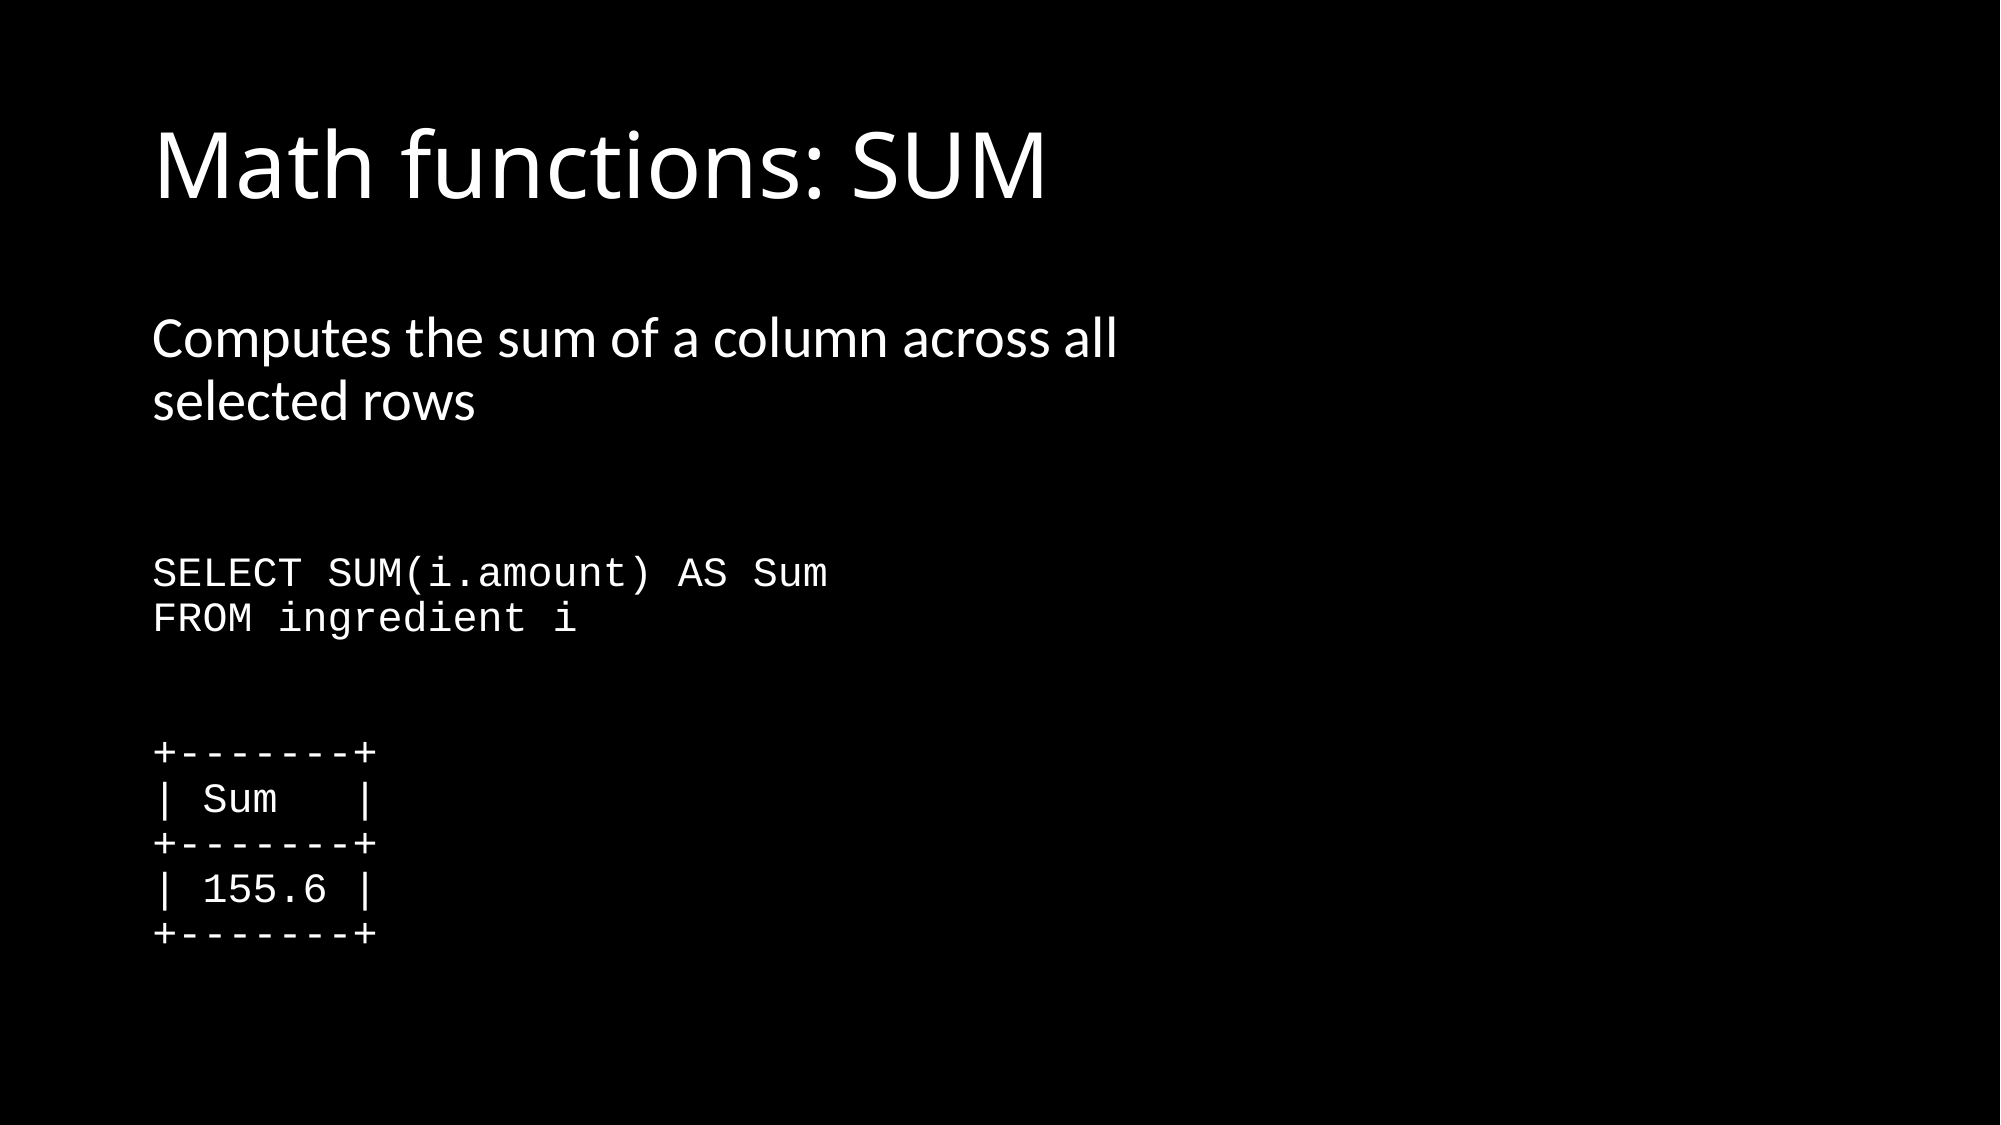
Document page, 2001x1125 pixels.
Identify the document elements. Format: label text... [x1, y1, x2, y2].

title Math functions: SUM [137, 59, 1863, 278]
list Computes the sum of a column across all selected rows [137, 299, 1303, 471]
text_box SELECT SUM(i.amount) AS Sum FROM ingredient i +-------+ | Sum | +-------+ | 155.6 | +-------+ [137, 543, 1303, 1015]
